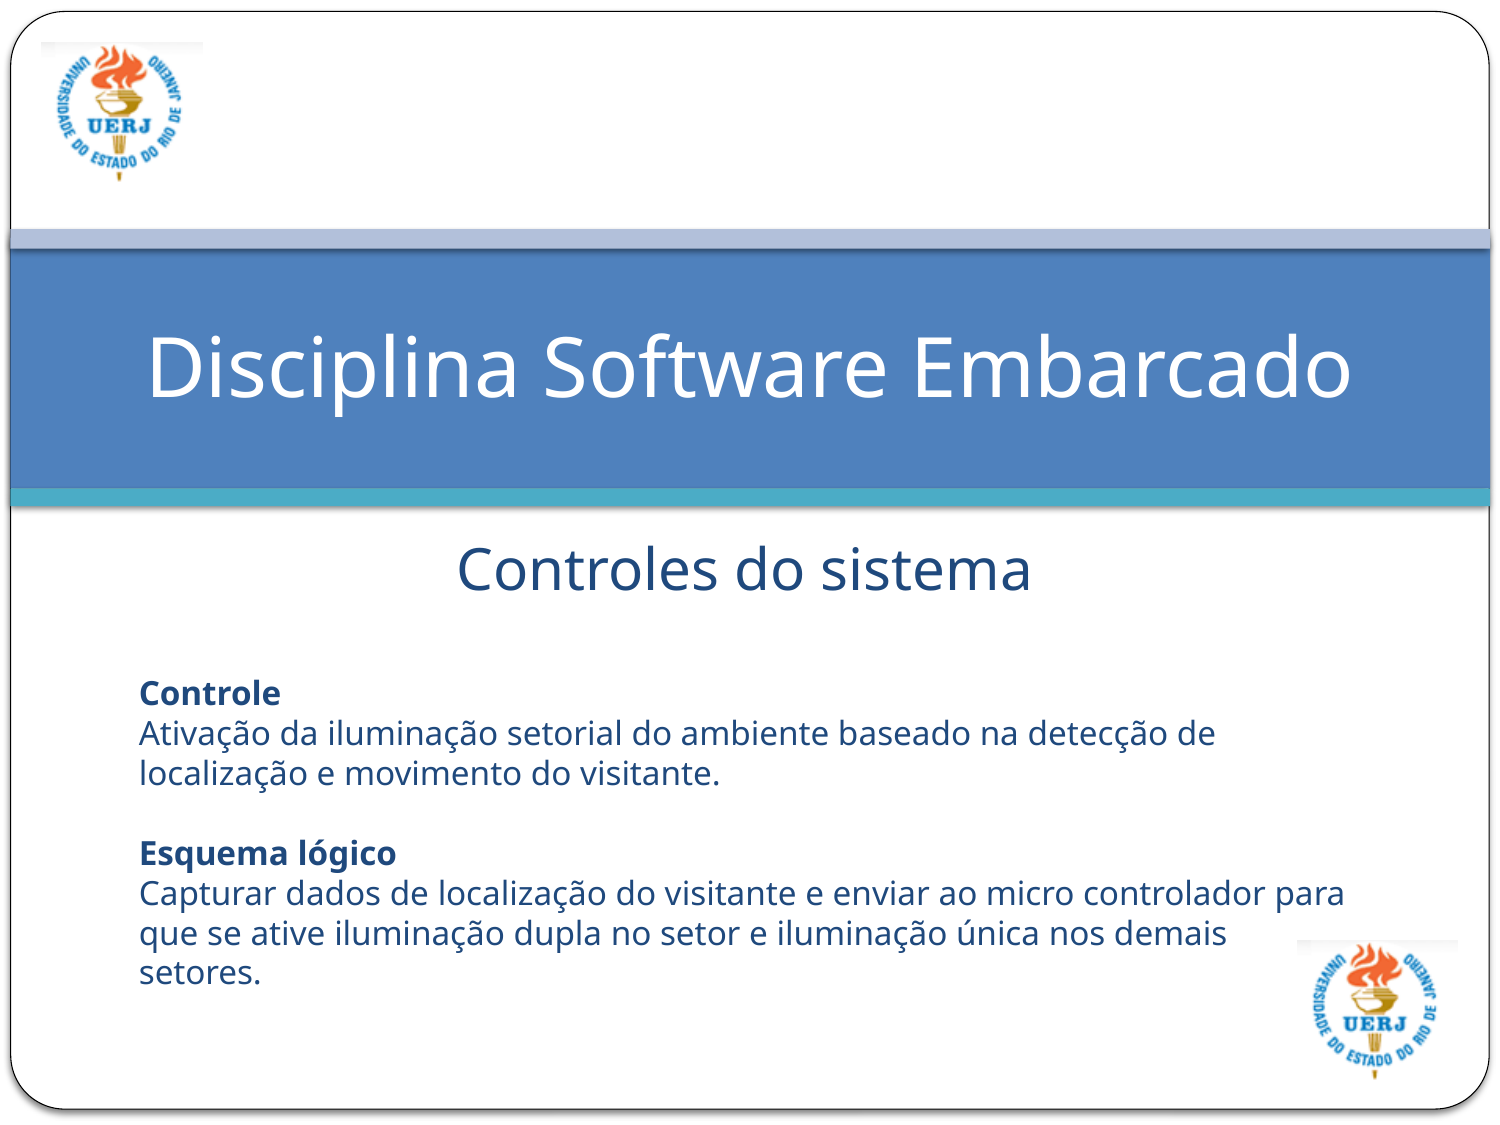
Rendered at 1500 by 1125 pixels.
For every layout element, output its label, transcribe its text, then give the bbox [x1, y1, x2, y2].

text_box Controles do sistema Controle Ativação da iluminação setorial do ambiente baseado na detecção de localização e movimento do visitante. Esquema lógico Capturar dados de localização do visitante e enviar ao micro controlador para que se ative iluminação dupla no setor e iluminação única nos demais setores. [123, 524, 1366, 1071]
picture [41, 42, 203, 189]
picture [1296, 940, 1459, 1086]
text_box Disciplina Software Embarcado [74, 247, 1425, 488]
